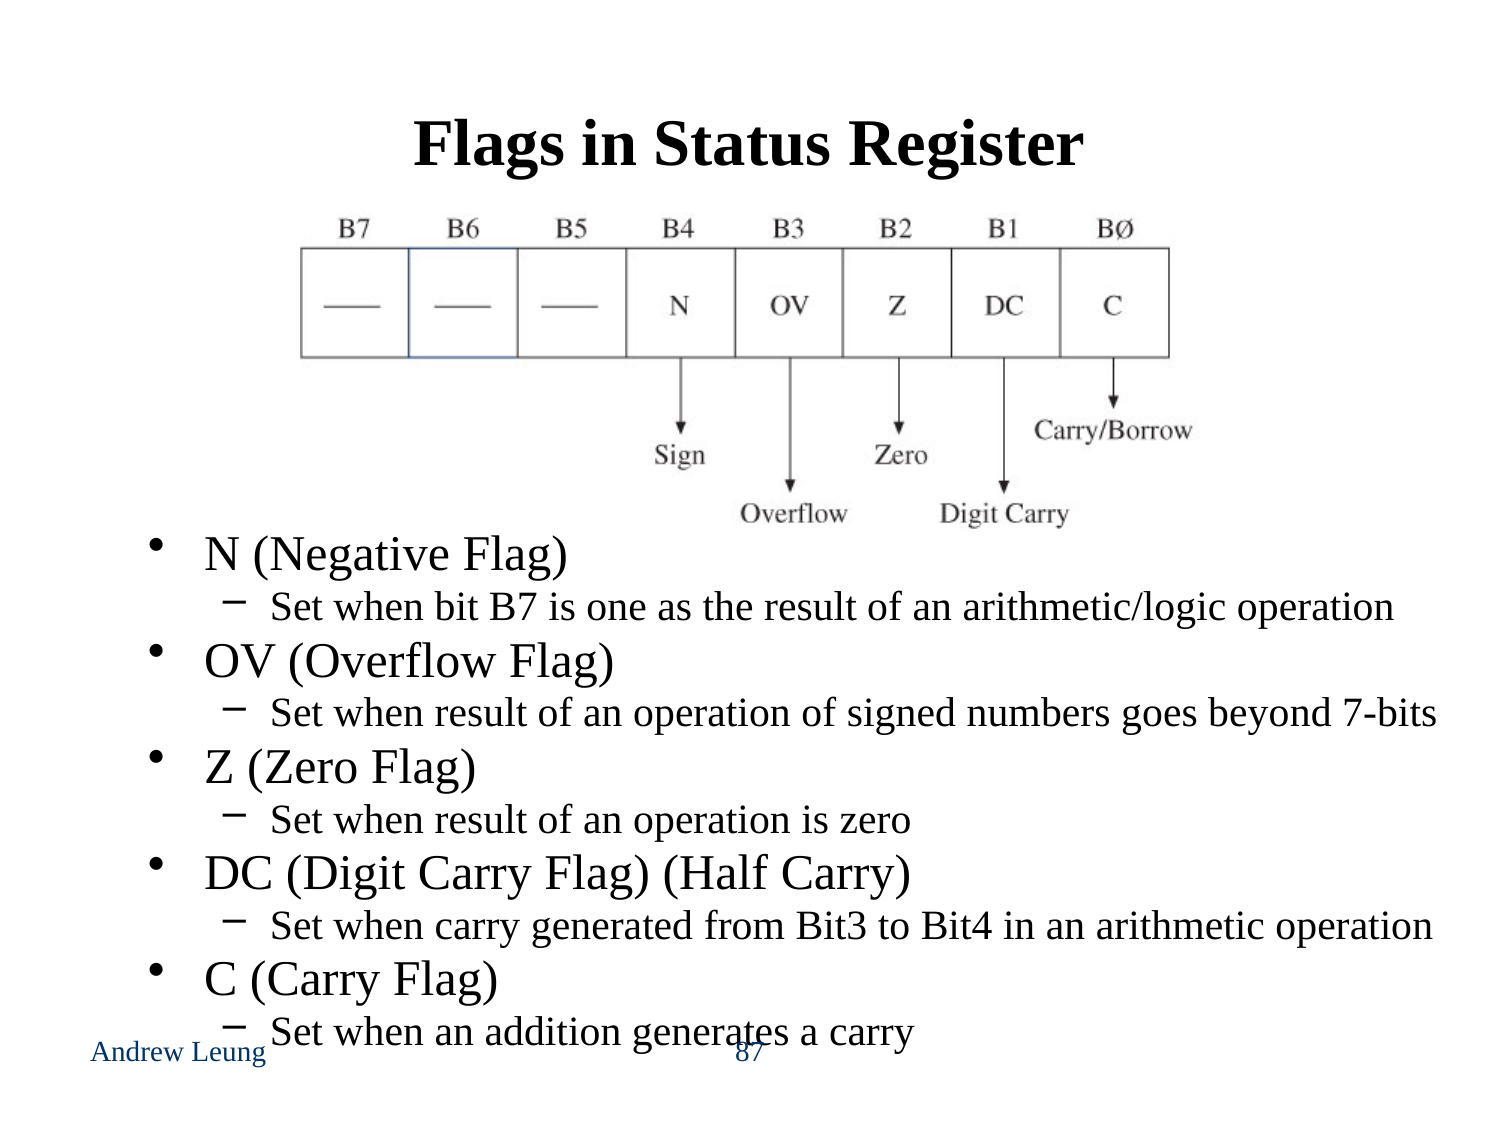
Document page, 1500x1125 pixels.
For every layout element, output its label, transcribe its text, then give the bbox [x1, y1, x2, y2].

slide_number 87 [512, 1024, 988, 1103]
list N (Negative Flag) Set when bit B7 is one as the result of an arithmetic/logic operation OV (Overflow Flag) Set when result of an operation of signed numbers goes beyond 7-bits Z (Zero Flag) Set when result of an operation is zero DC (Digit Carry Flag) (Half Carry) Set when carry generated from Bit3 to Bit4 in an arithmetic operation C (Carry Flag) Set when an addition generates a carry [132, 525, 1475, 938]
footer Andrew Leung [74, 1024, 426, 1103]
picture [299, 212, 1201, 533]
title Flags in Status Register [75, 45, 1425, 233]
